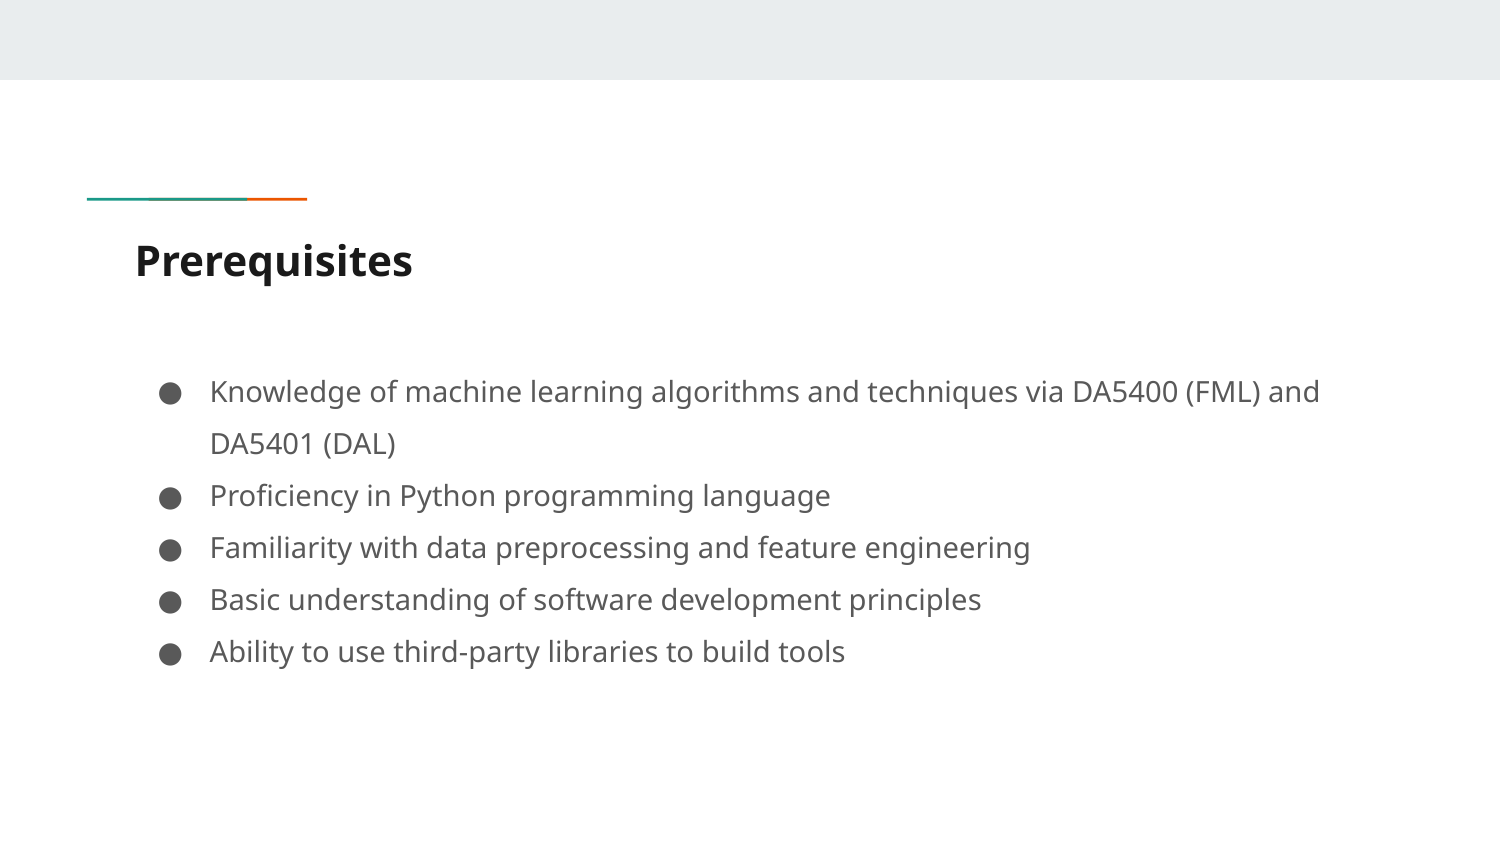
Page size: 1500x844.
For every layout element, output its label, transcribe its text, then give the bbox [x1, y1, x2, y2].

list Knowledge of machine learning algorithms and techniques via DA5400 (FML) and DA5401 (DAL) Proficiency in Python programming language Familiarity with data preprocessing and feature engineering Basic understanding of software development principles Ability to use third-party libraries to build tools [119, 341, 1381, 712]
title Prerequisites [119, 216, 1381, 305]
